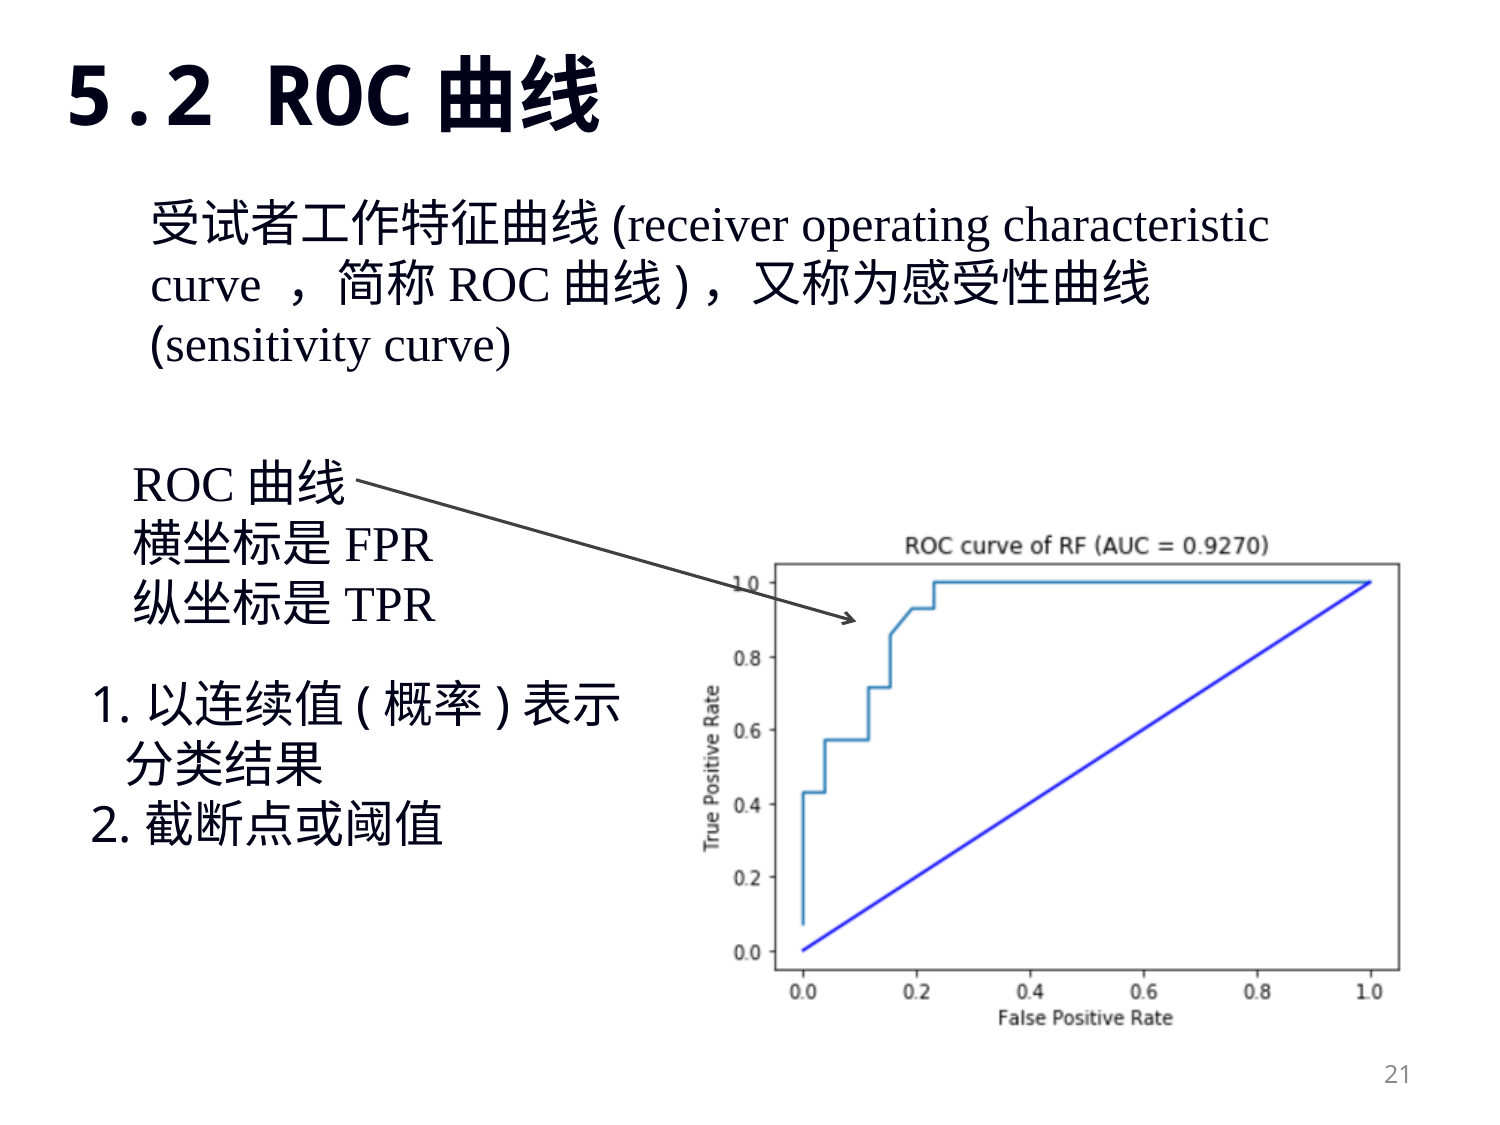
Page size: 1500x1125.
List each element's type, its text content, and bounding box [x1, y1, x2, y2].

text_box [356, 479, 857, 622]
text_box 受试者工作特征曲线(receiver operating characteristic curve ，简称ROC曲线)，又称为感受性曲线(sensitivity curve) [135, 184, 1400, 380]
text_box ROC曲线 横坐标是FPR 纵坐标是TPR [117, 444, 451, 640]
text_box 1.以连续值(概率)表示 分类结果 2.截断点或阈值 [75, 664, 637, 860]
picture [659, 515, 1487, 1052]
title 5.2 ROC曲线 [49, 54, 1401, 197]
